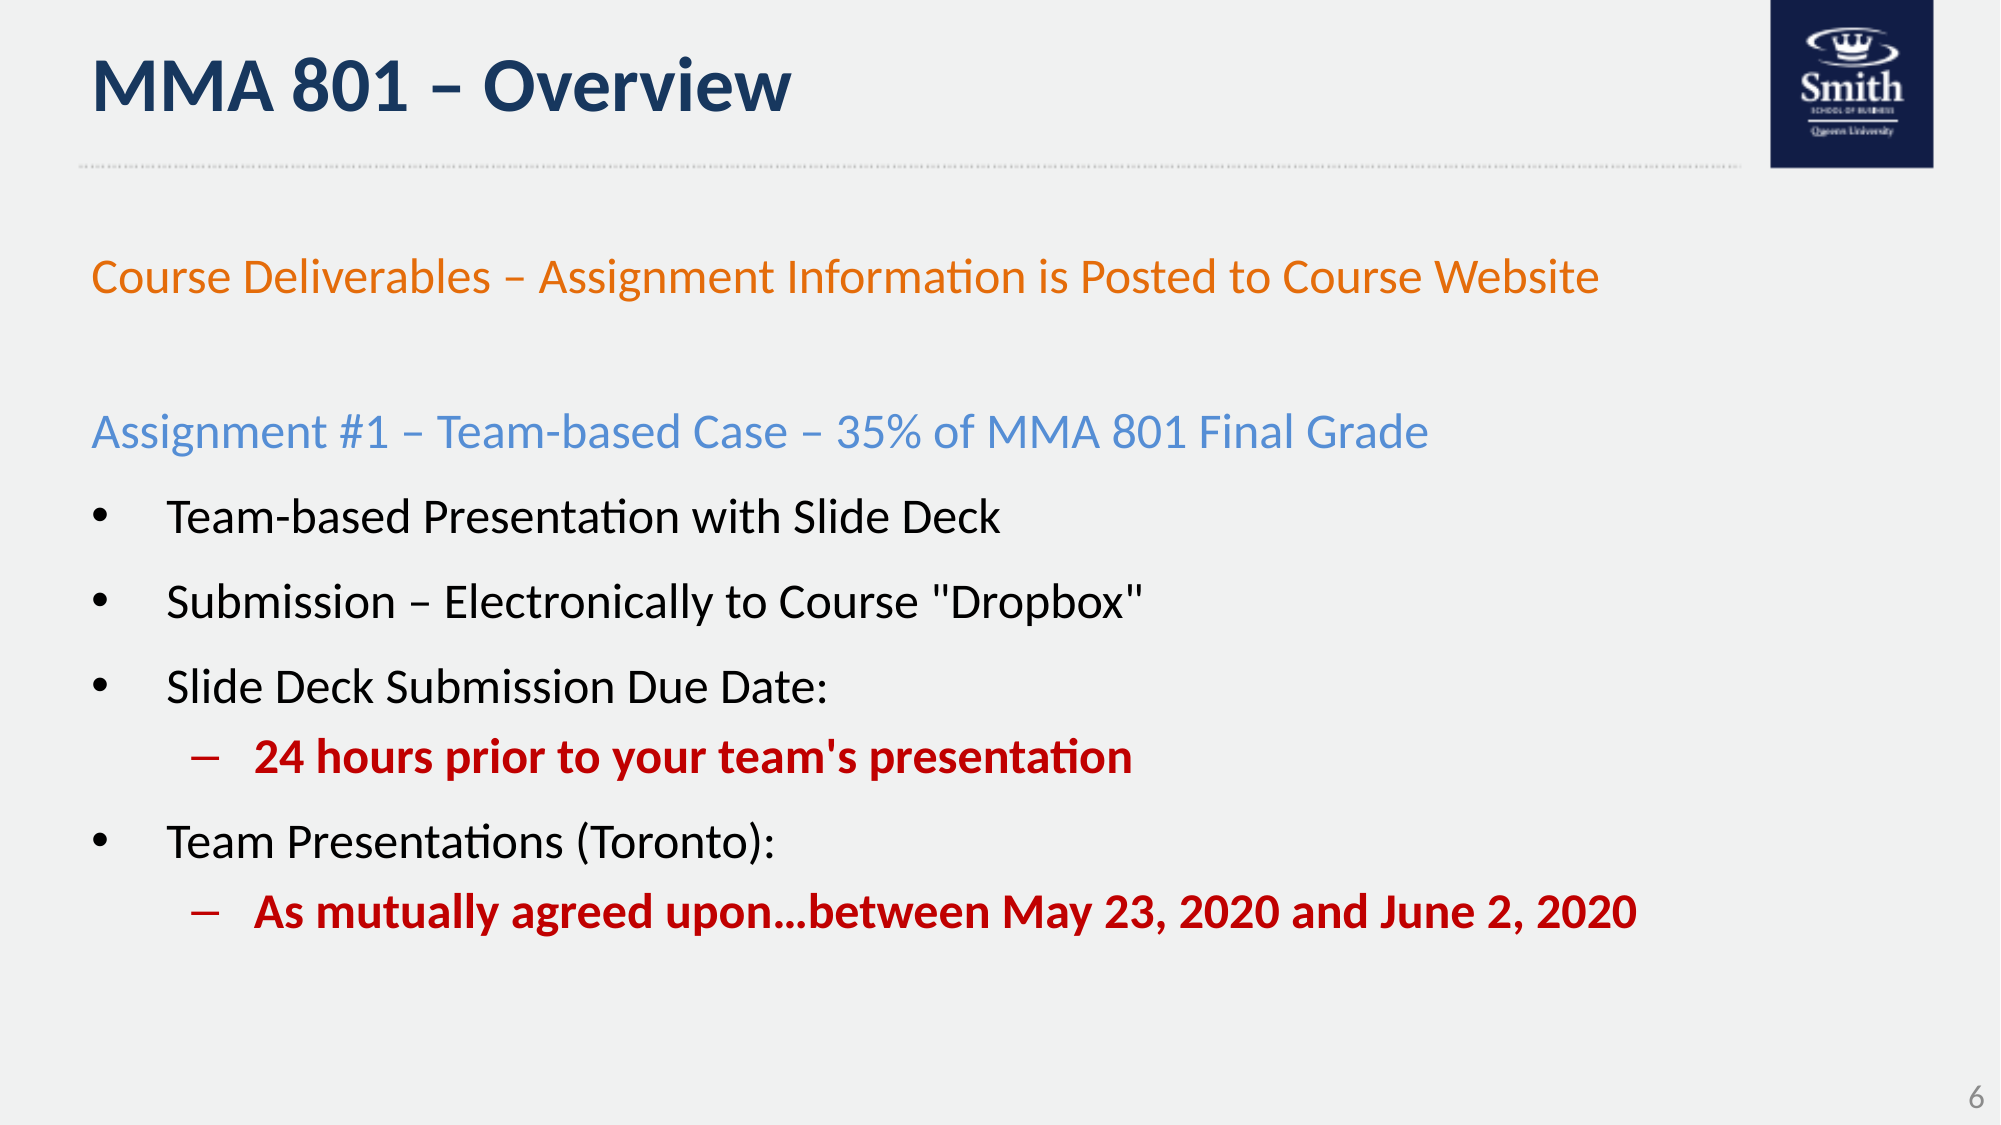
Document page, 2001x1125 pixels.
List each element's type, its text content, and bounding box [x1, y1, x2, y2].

list Course Deliverables – Assignment Information is Posted to Course Website Assignment #1 – Team-based Case – 35% of MMA 801 Final Grade Team-based Presentation with Slide Deck Submission – Electronically to Course "Dropbox" Slide Deck Submission Due Date: 24 hours prior to your team's presentation Team Presentations (Toronto): As mutually agreed upon…between May 23, 2020 and June 2, 2020 [76, 166, 1929, 1005]
title MMA 801 – Overview [76, 9, 1717, 152]
slide_number 6 [1755, 1065, 2000, 1125]
